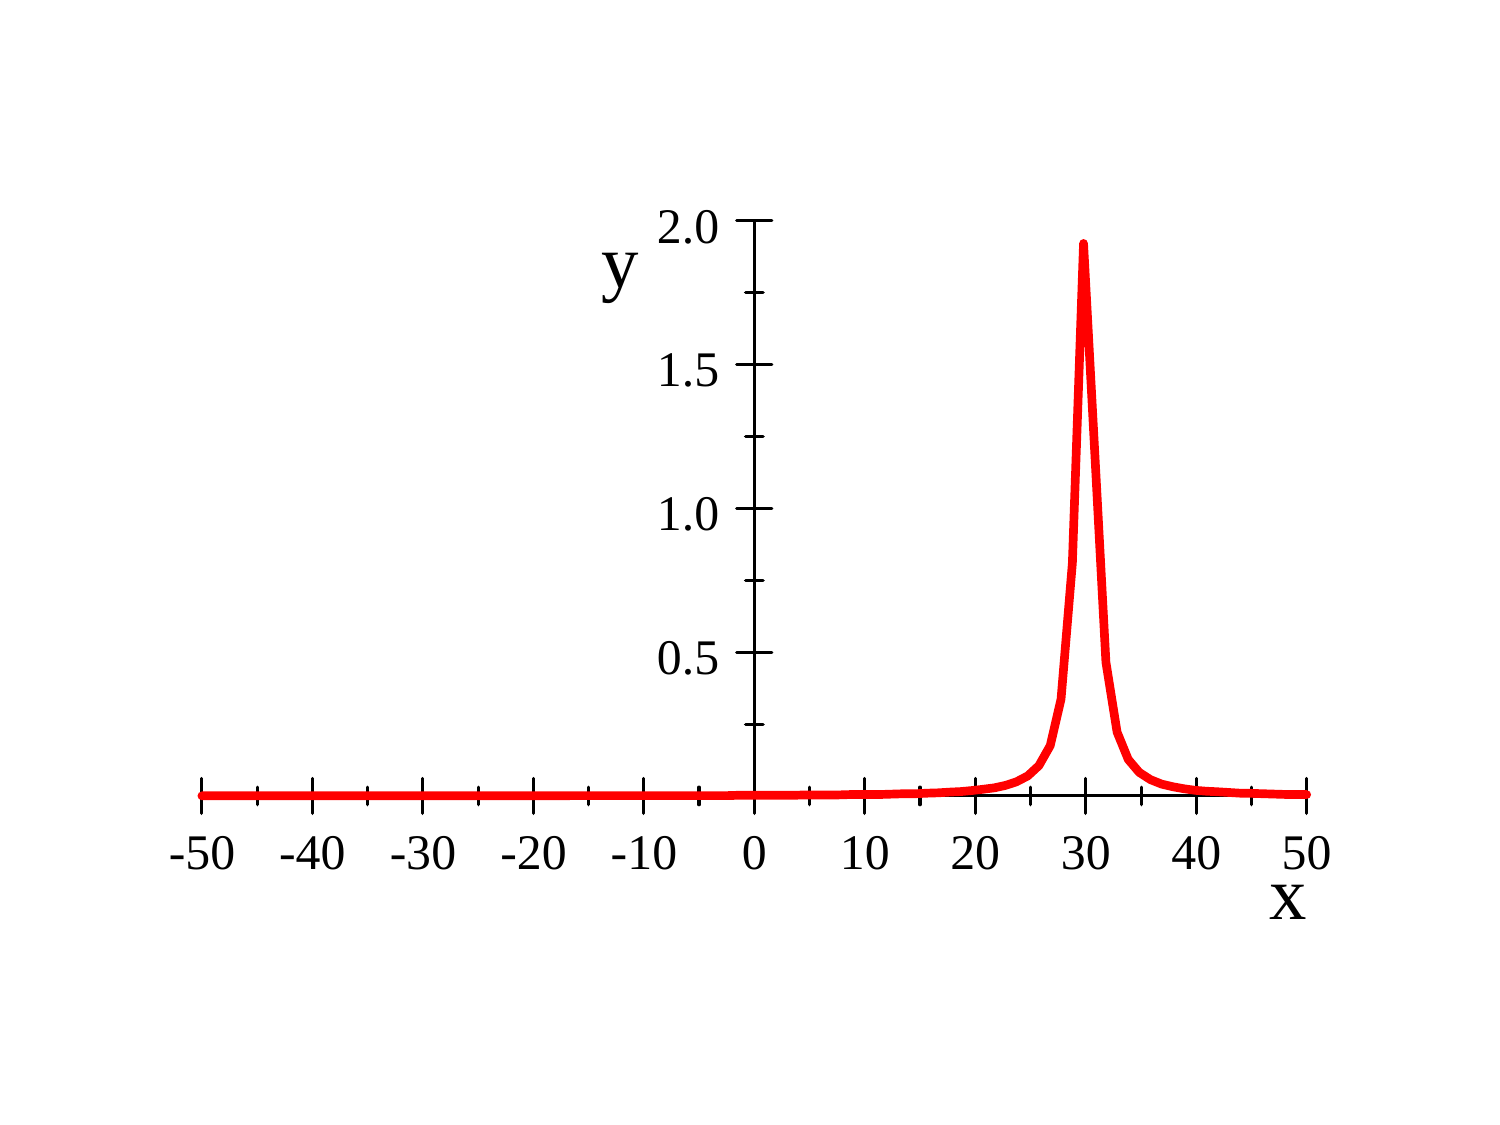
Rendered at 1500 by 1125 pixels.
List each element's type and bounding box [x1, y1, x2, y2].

picture [133, 151, 1368, 975]
